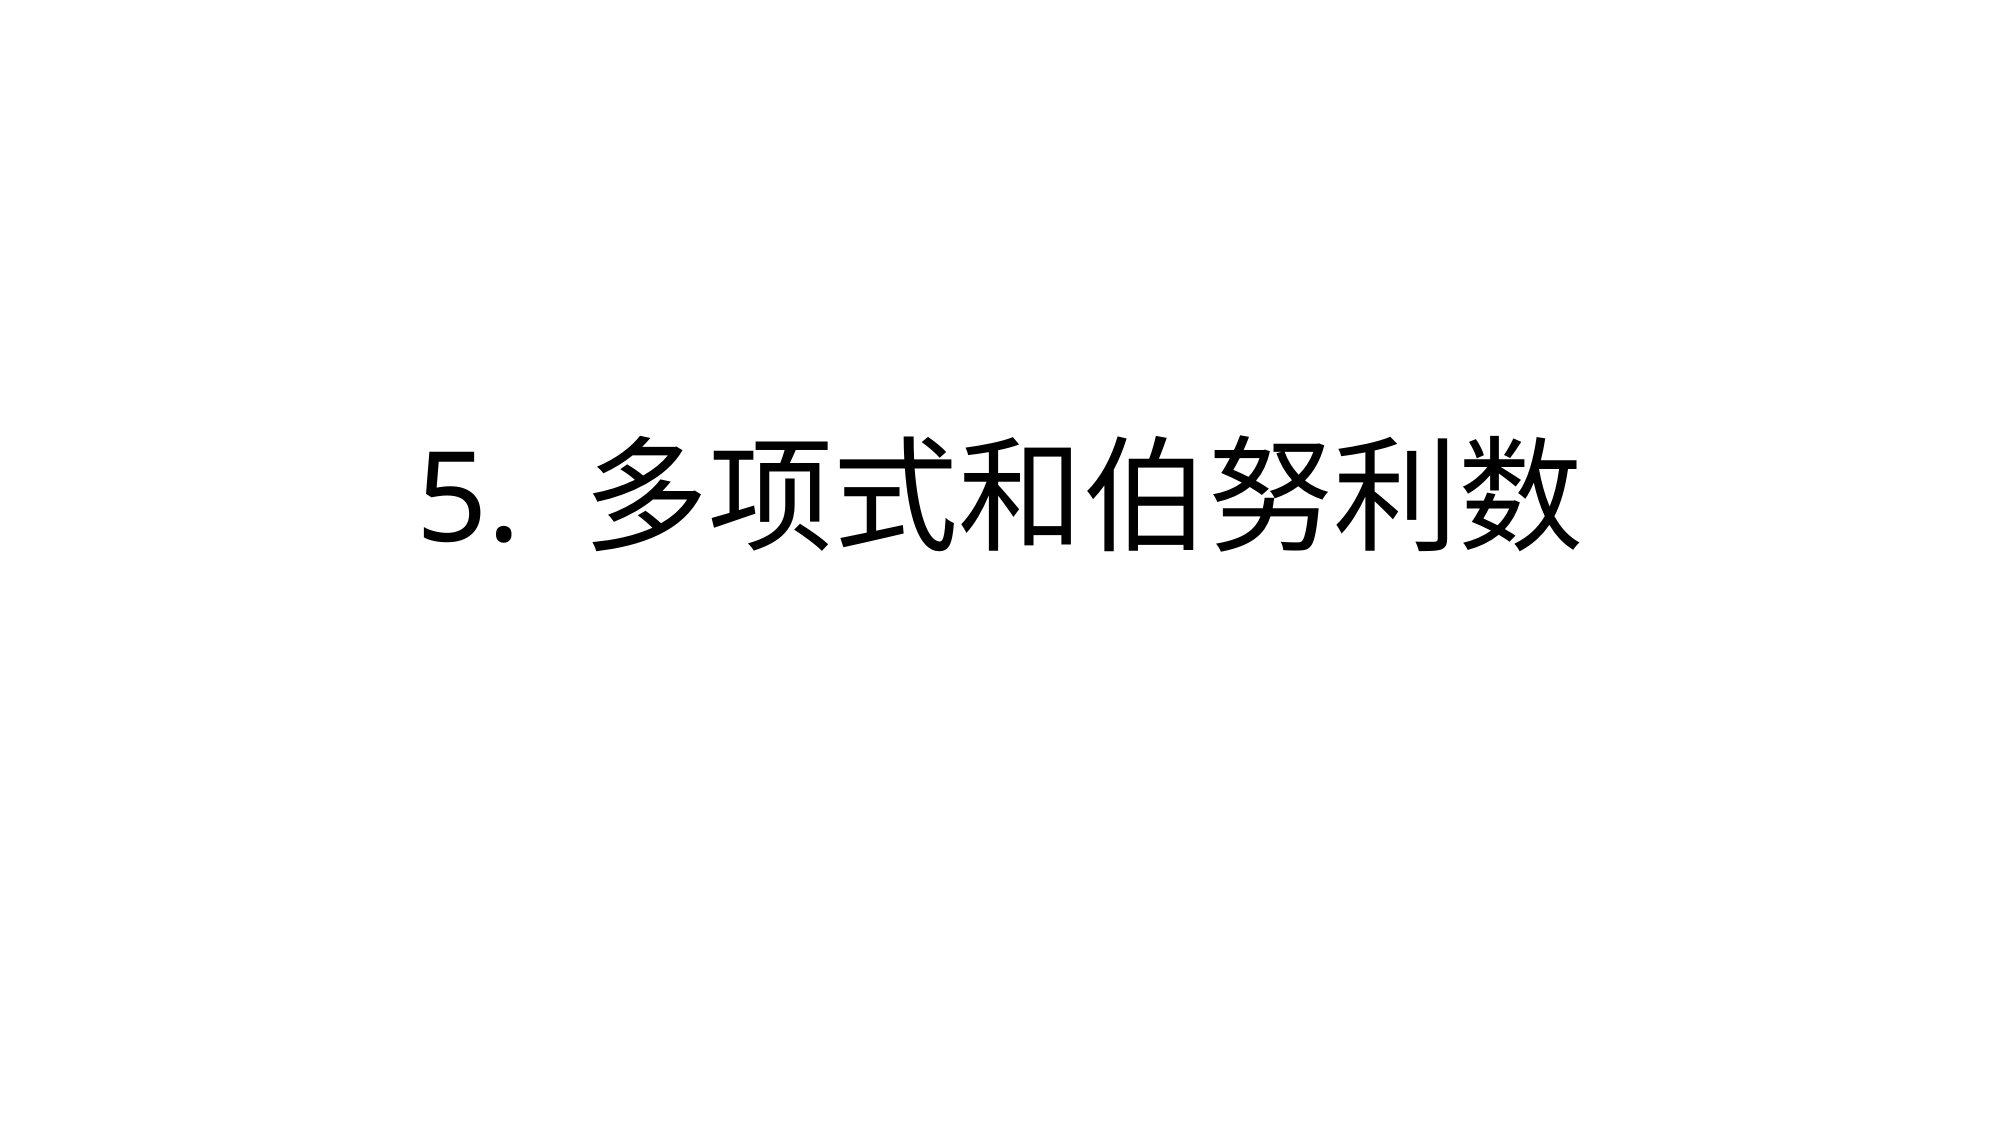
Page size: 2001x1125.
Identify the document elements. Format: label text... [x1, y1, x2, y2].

title 5. 多项式和伯努利数 [249, 184, 1750, 576]
